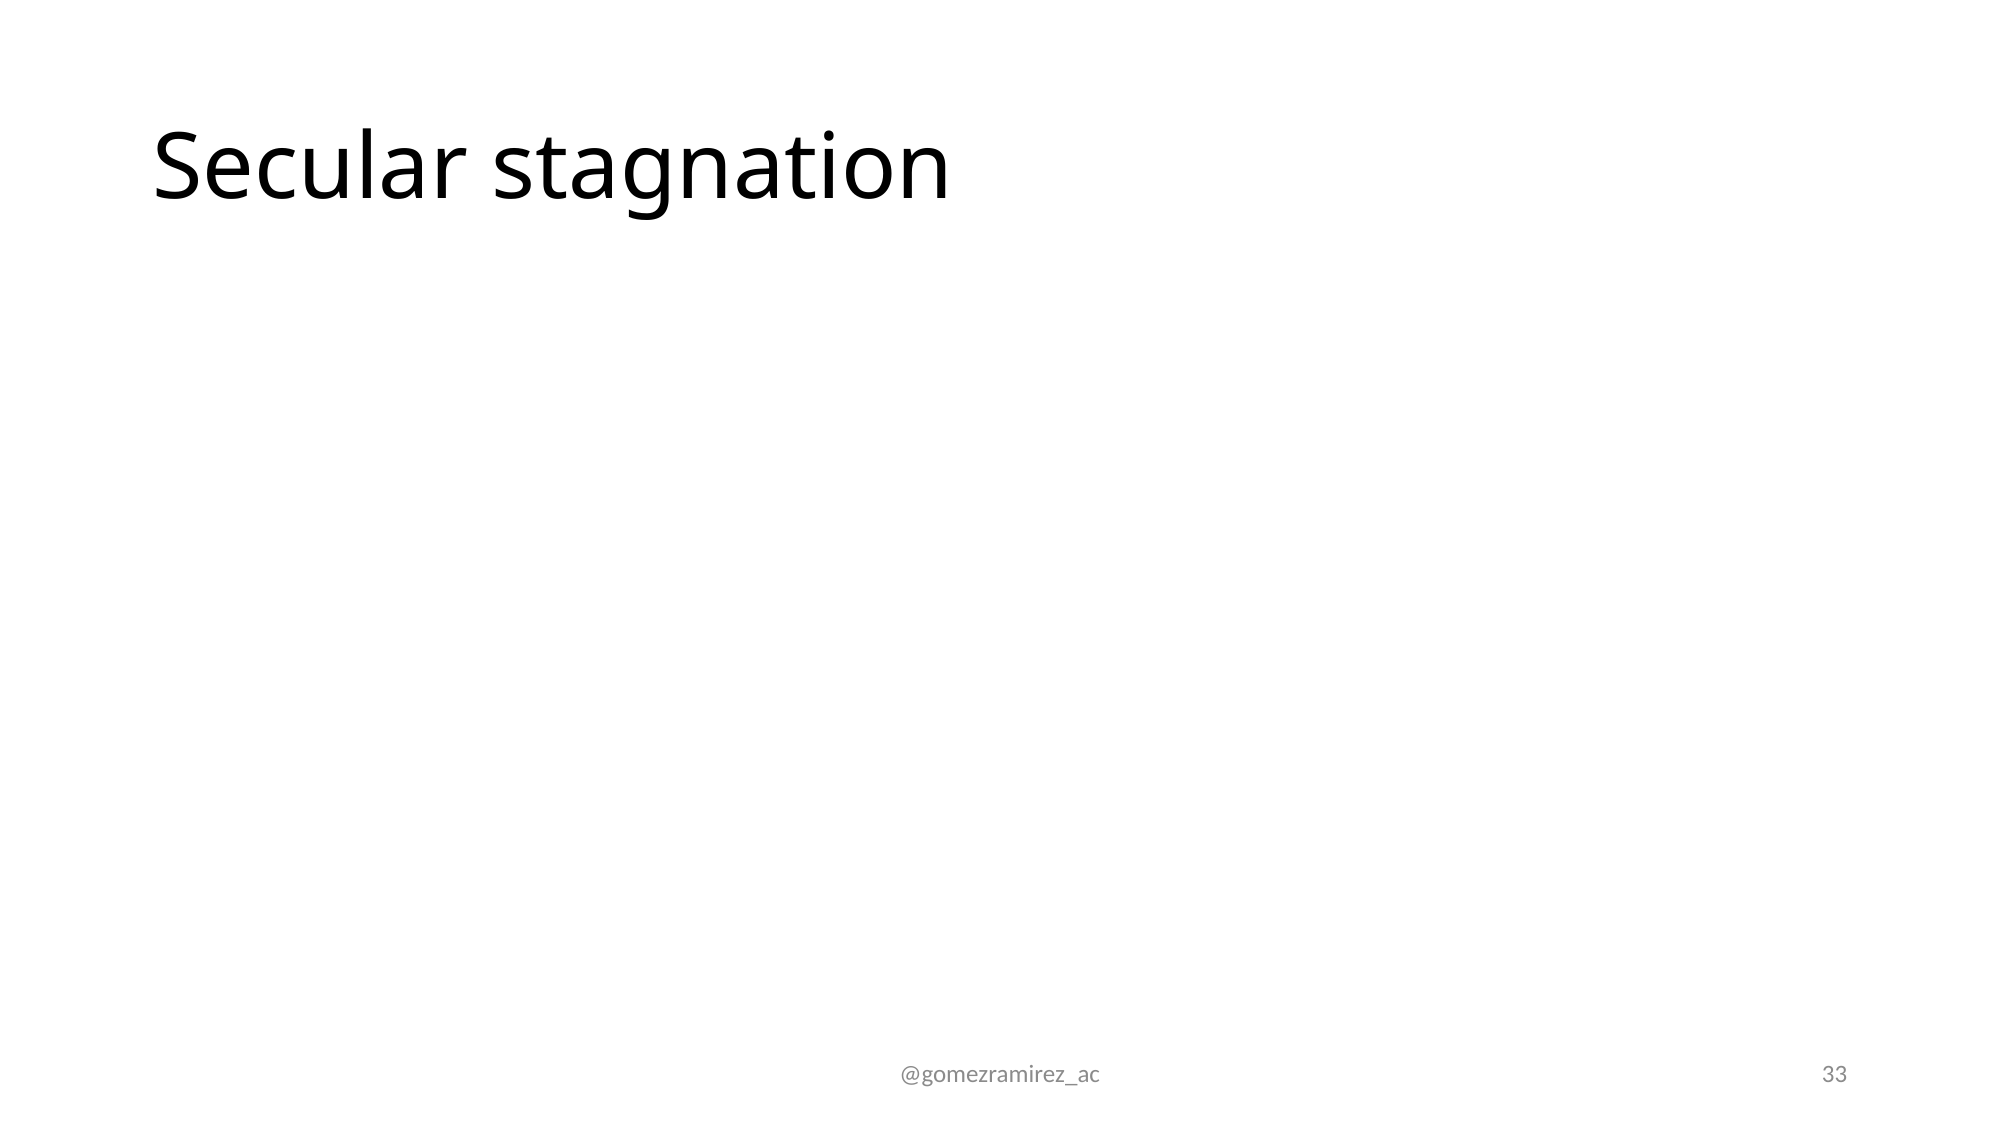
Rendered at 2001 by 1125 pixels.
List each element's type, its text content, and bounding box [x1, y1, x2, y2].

title Secular stagnation [137, 59, 1863, 278]
footer @gomezramirez_ac [662, 1042, 1338, 1103]
slide_number 33 [1412, 1042, 1863, 1103]
